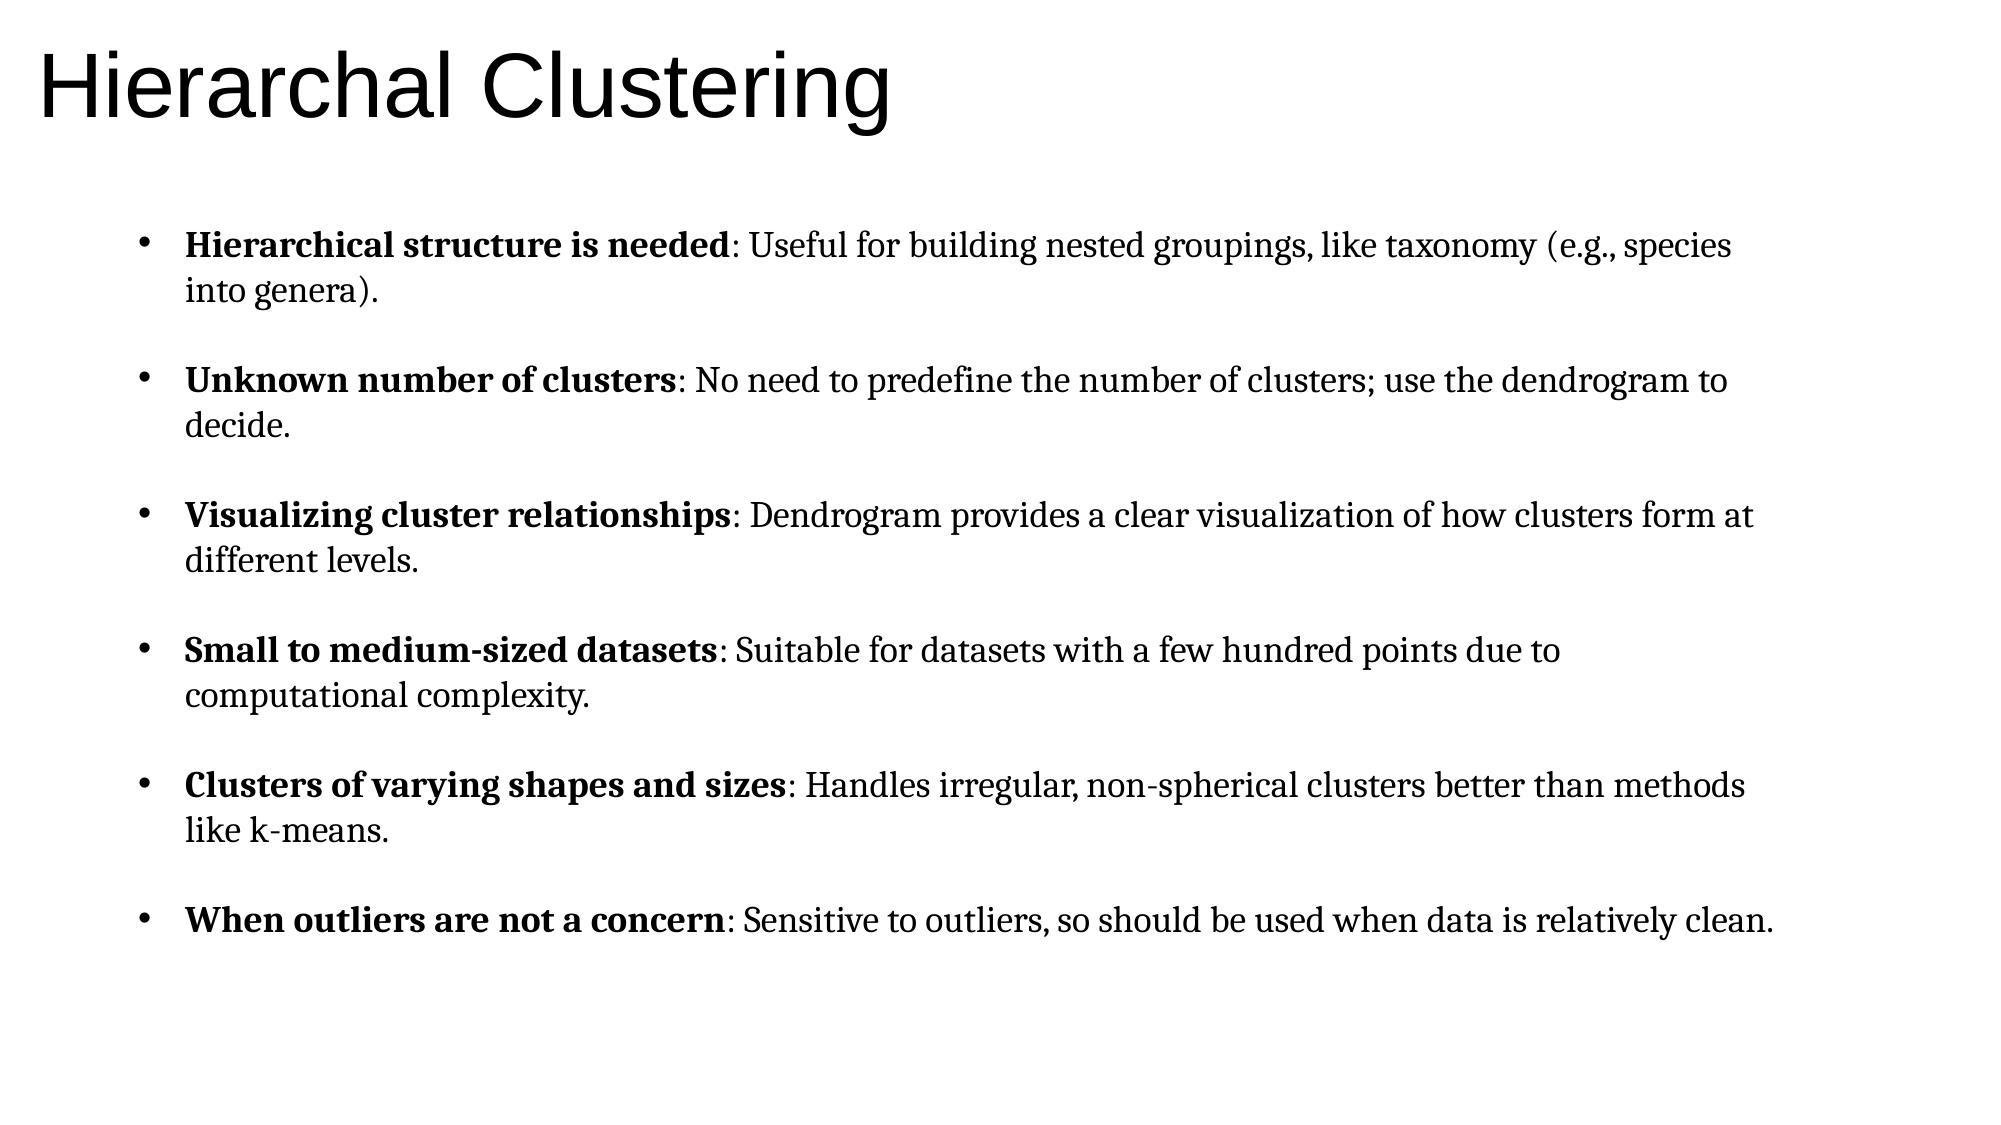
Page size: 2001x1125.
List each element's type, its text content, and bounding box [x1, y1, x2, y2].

text_box Hierarchical structure is needed: Useful for building nested groupings, like taxonomy (e.g., species into genera). Unknown number of clusters: No need to predefine the number of clusters; use the dendrogram to decide. Visualizing cluster relationships: Dendrogram provides a clear visualization of how clusters form at different levels. Small to medium-sized datasets: Suitable for datasets with a few hundred points due to computational complexity. Clusters of varying shapes and sizes: Handles irregular, non-spherical clusters better than methods like k-means. When outliers are not a concern: Sensitive to outliers, so should be used when data is relatively clean. [138, 219, 1789, 940]
text_box Hierarchal Clustering [35, 23, 1285, 136]
